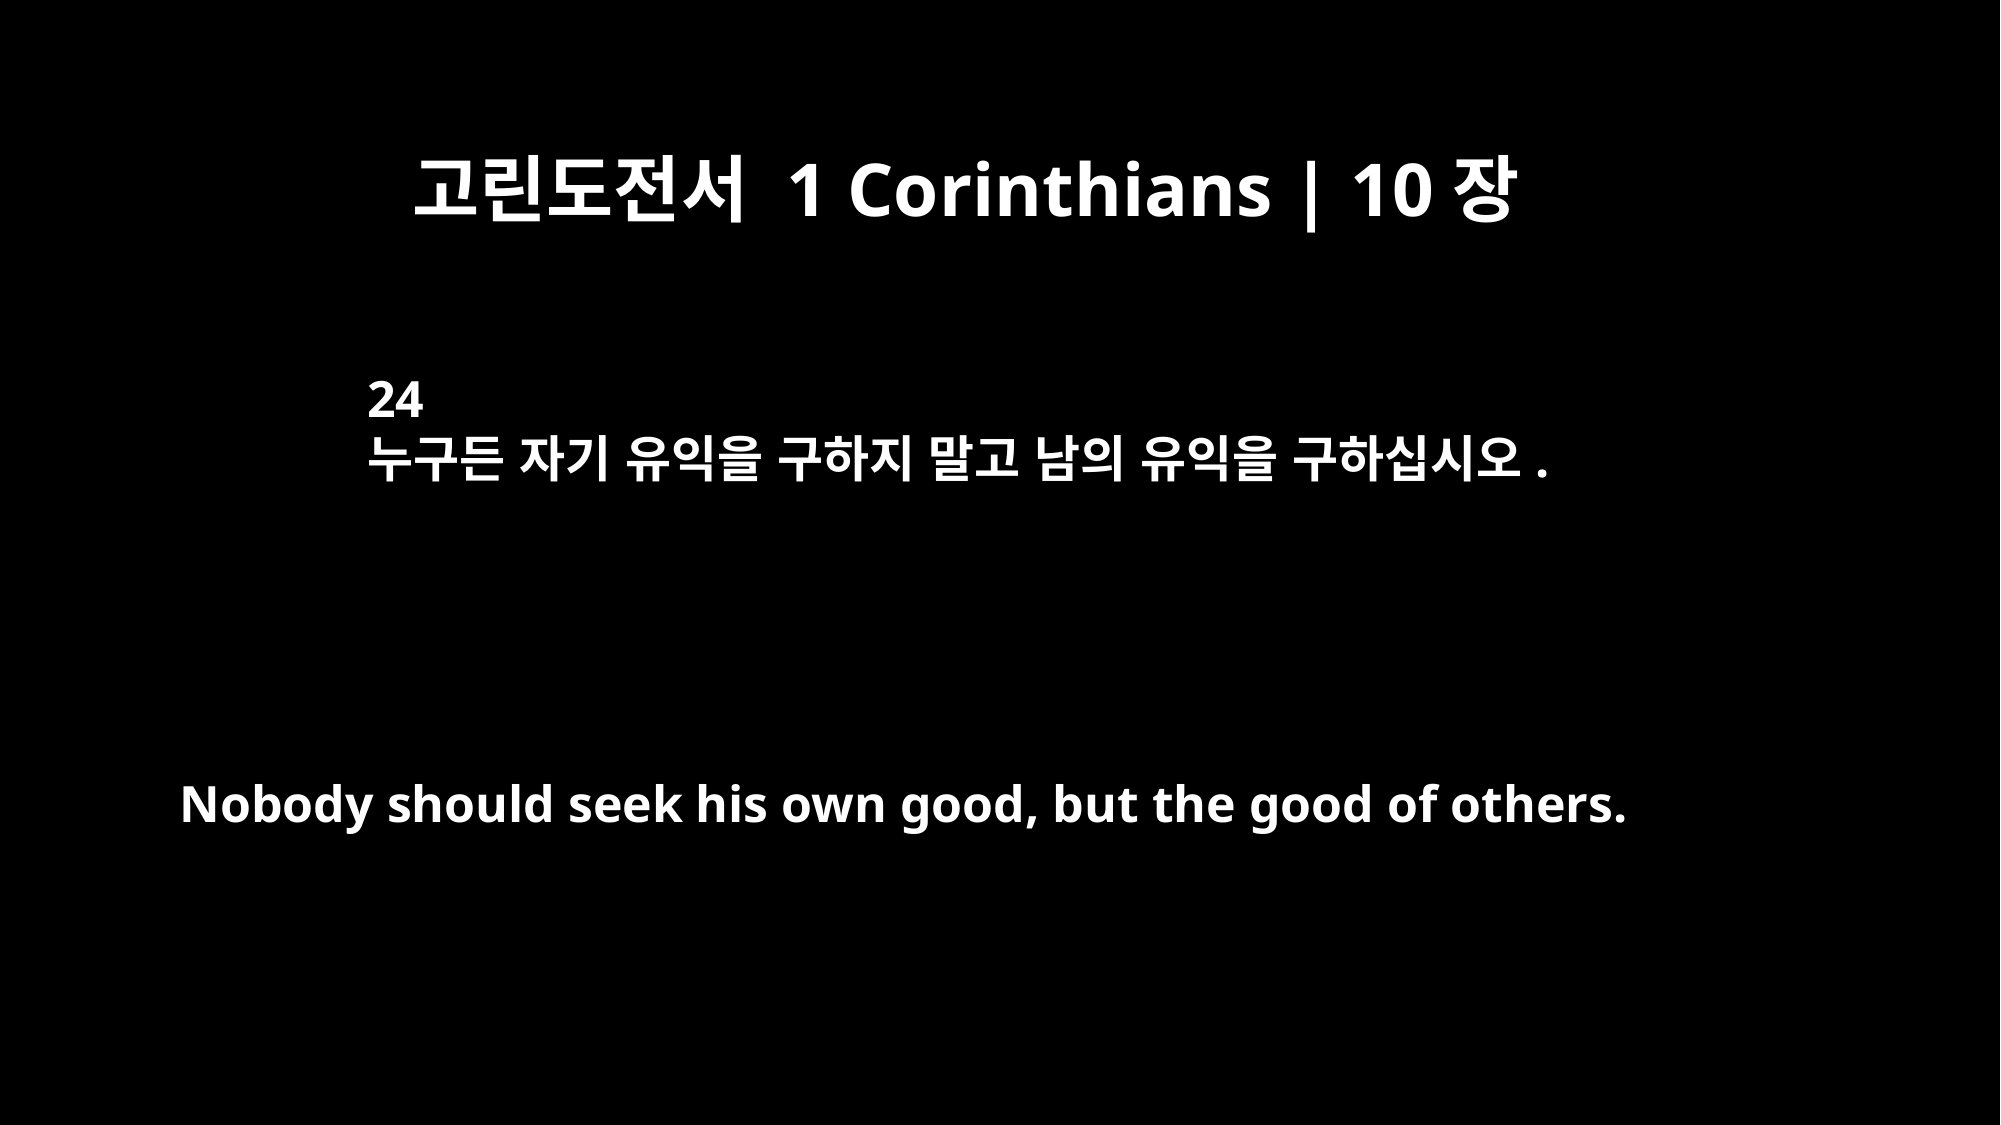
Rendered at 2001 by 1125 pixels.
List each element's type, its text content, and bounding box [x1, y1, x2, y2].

text_box 24 누구든 자기 유익을 구하지 말고 남의 유익을 구하십시오. [352, 359, 1565, 495]
text_box 고린도전서 1 Corinthians | 10장 [397, 136, 1535, 239]
text_box Nobody should seek his own good, but the good of others. [164, 764, 1643, 840]
